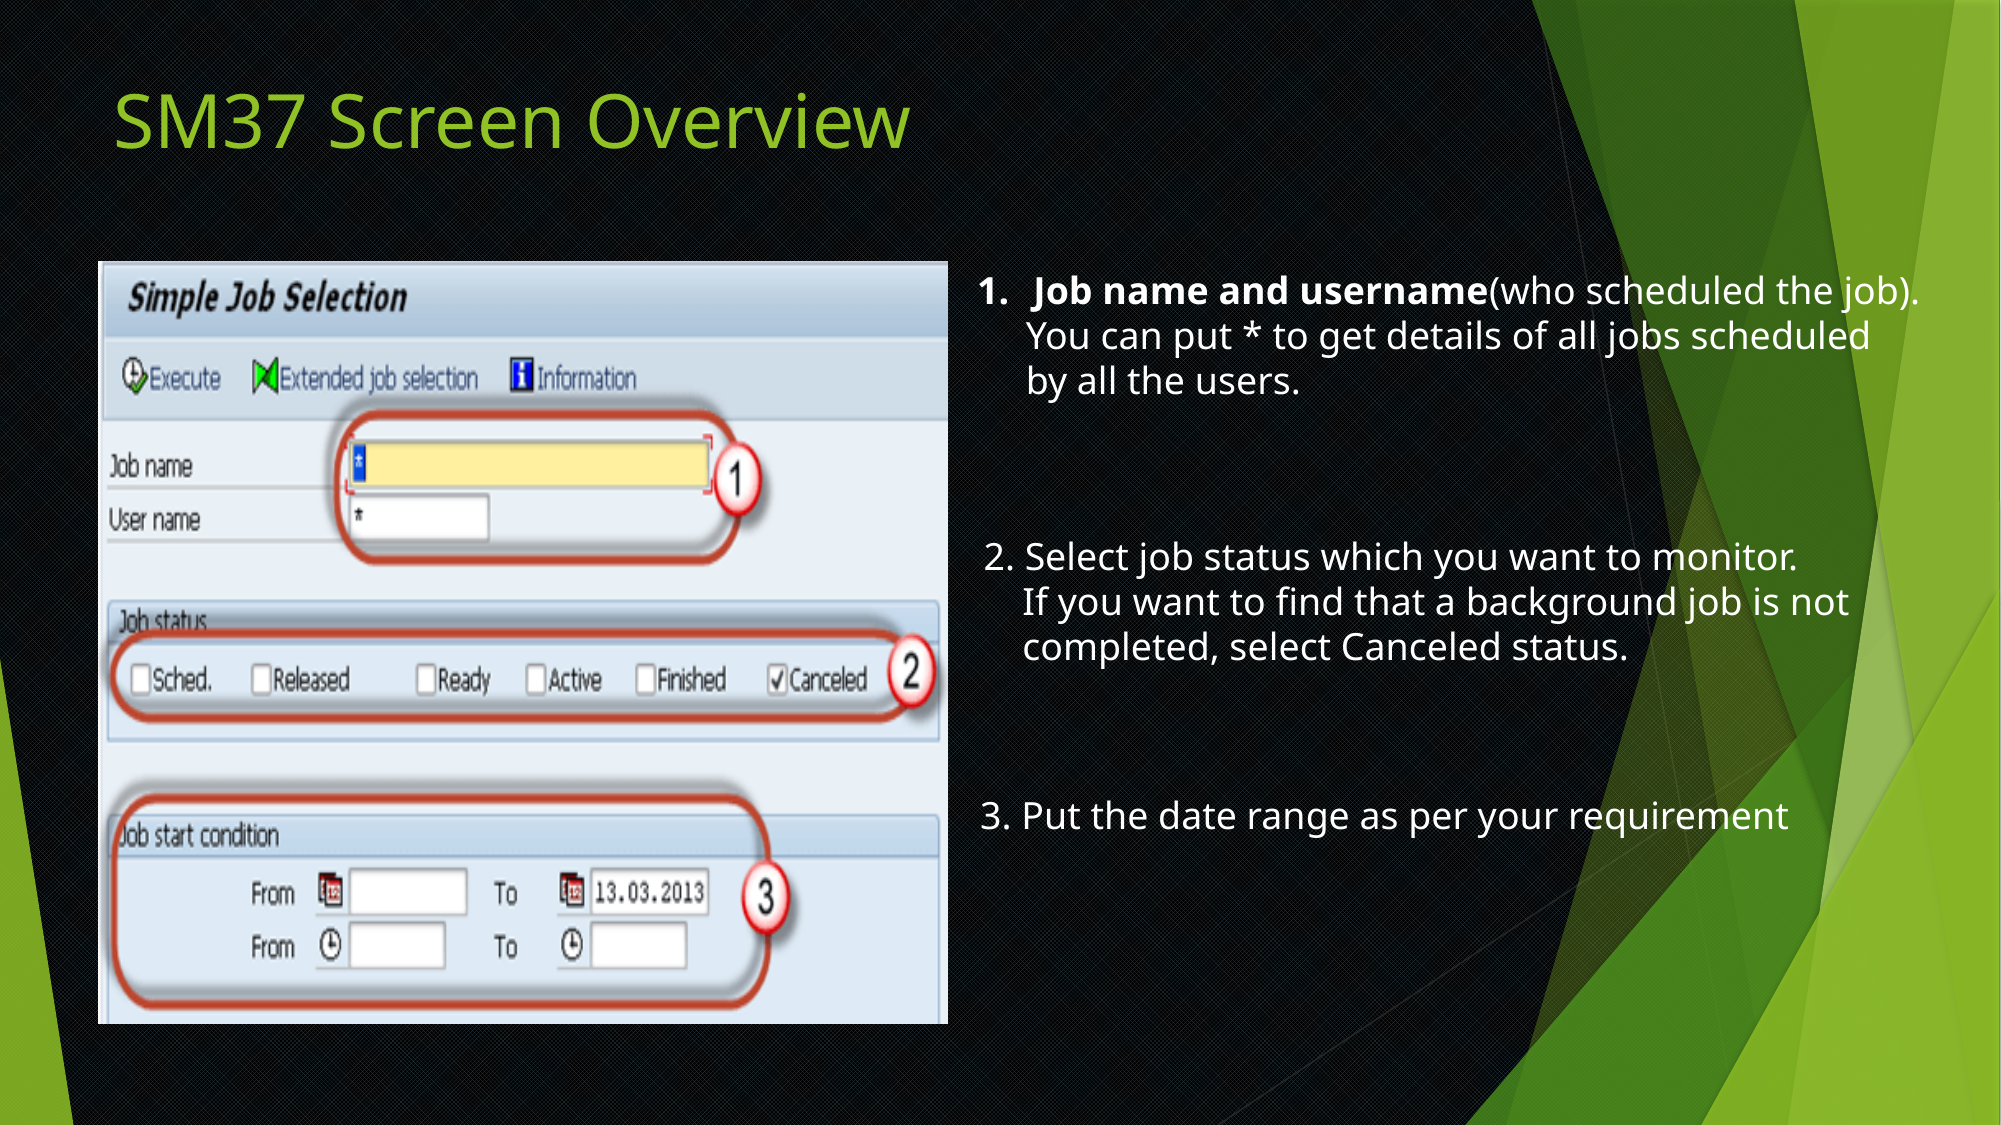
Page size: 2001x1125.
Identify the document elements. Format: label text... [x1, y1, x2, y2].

picture [97, 260, 948, 1024]
text_box 3. Put the date range as per your requirement [965, 784, 1805, 844]
title SM37 Screen Overview [98, 66, 1509, 184]
text_box Job name and username(who scheduled the job). You can put * to get details of all jobs scheduled by all the users. [962, 259, 1946, 410]
text_box 2. Select job status which you want to monitor. If you want to find that a background job is not completed, select Canceled status. [968, 525, 1866, 721]
